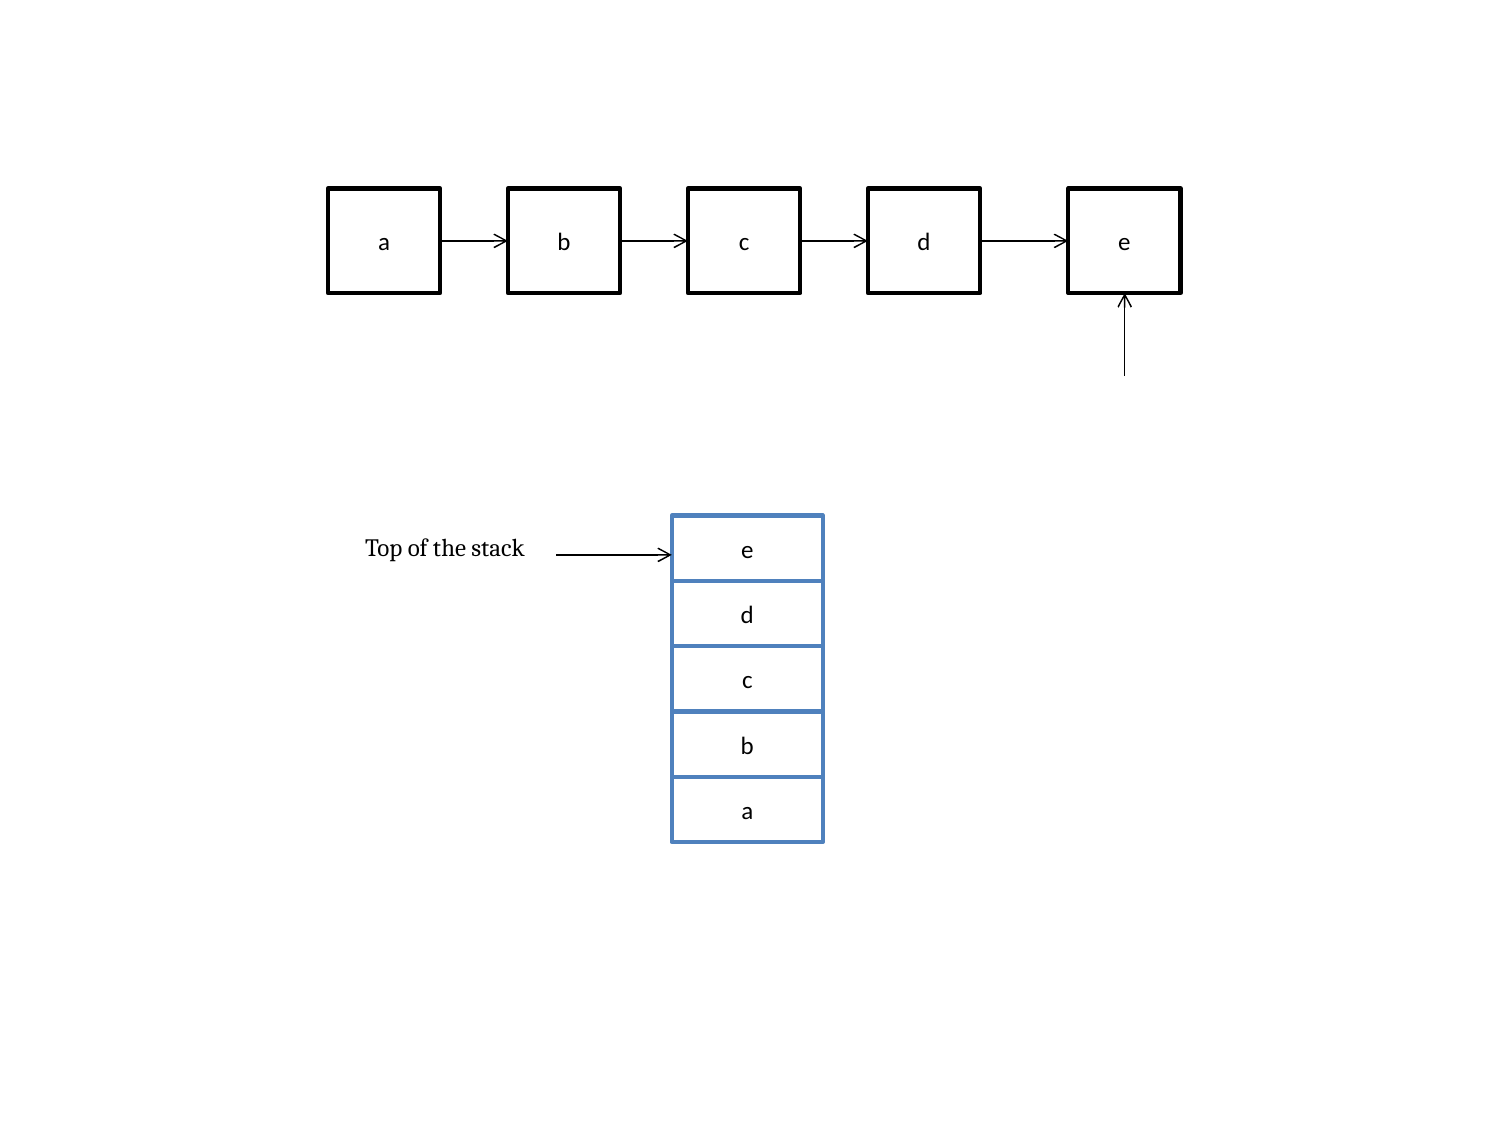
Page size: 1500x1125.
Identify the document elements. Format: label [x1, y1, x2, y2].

text_box [309, 188, 1181, 843]
